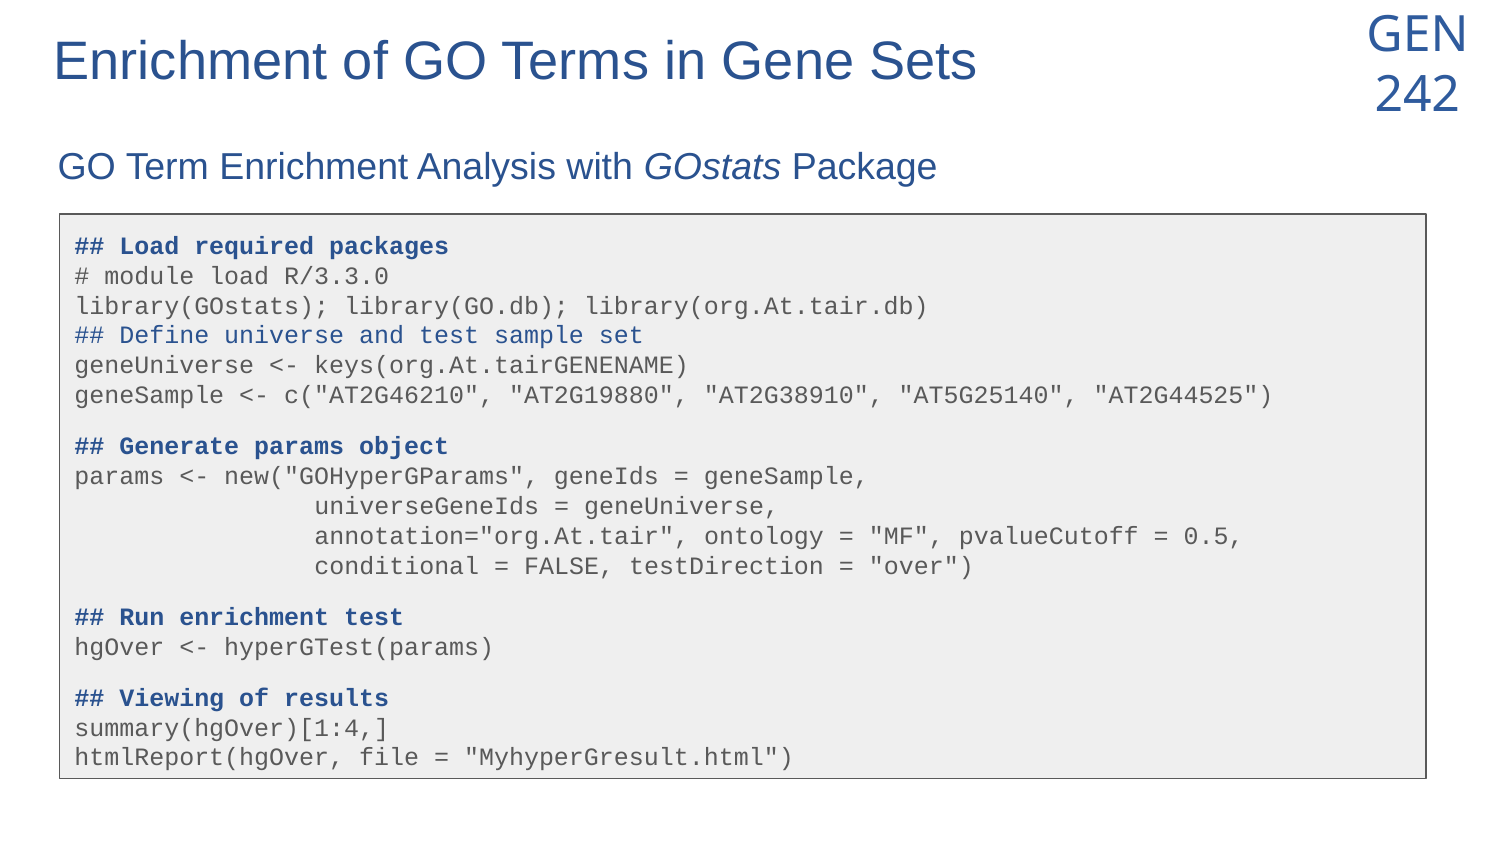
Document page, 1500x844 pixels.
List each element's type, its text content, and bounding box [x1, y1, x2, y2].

title Enrichment of GO Terms in Gene Sets [38, 10, 1468, 105]
text_box GO Term Enrichment Analysis with GOstats Package [42, 126, 1438, 229]
text_box ## Load required packages # module load R/3.3.0 library(GOstats); library(GO.db); library(org.At.tair.db) ## Define universe and test sample set geneUniverse <- keys(org.At.tairGENENAME) geneSample <- c("AT2G46210", "AT2G19880", "AT2G38910", "AT5G25140", "AT2G44525") ## Generate params object params <- new("GOHyperGParams", geneIds = geneSample, universeGeneIds = geneUniverse, annotation="org.At.tair", ontology = "MF", pvalueCutoff = 0.5, conditional = FALSE, testDirection = "over") ## Run enrichment test hgOver <- hyperGTest(params) ## Viewing of results summary(hgOver)[1:4,] htmlReport(hgOver, file = "MyhyperGresult.html") [59, 214, 1427, 779]
